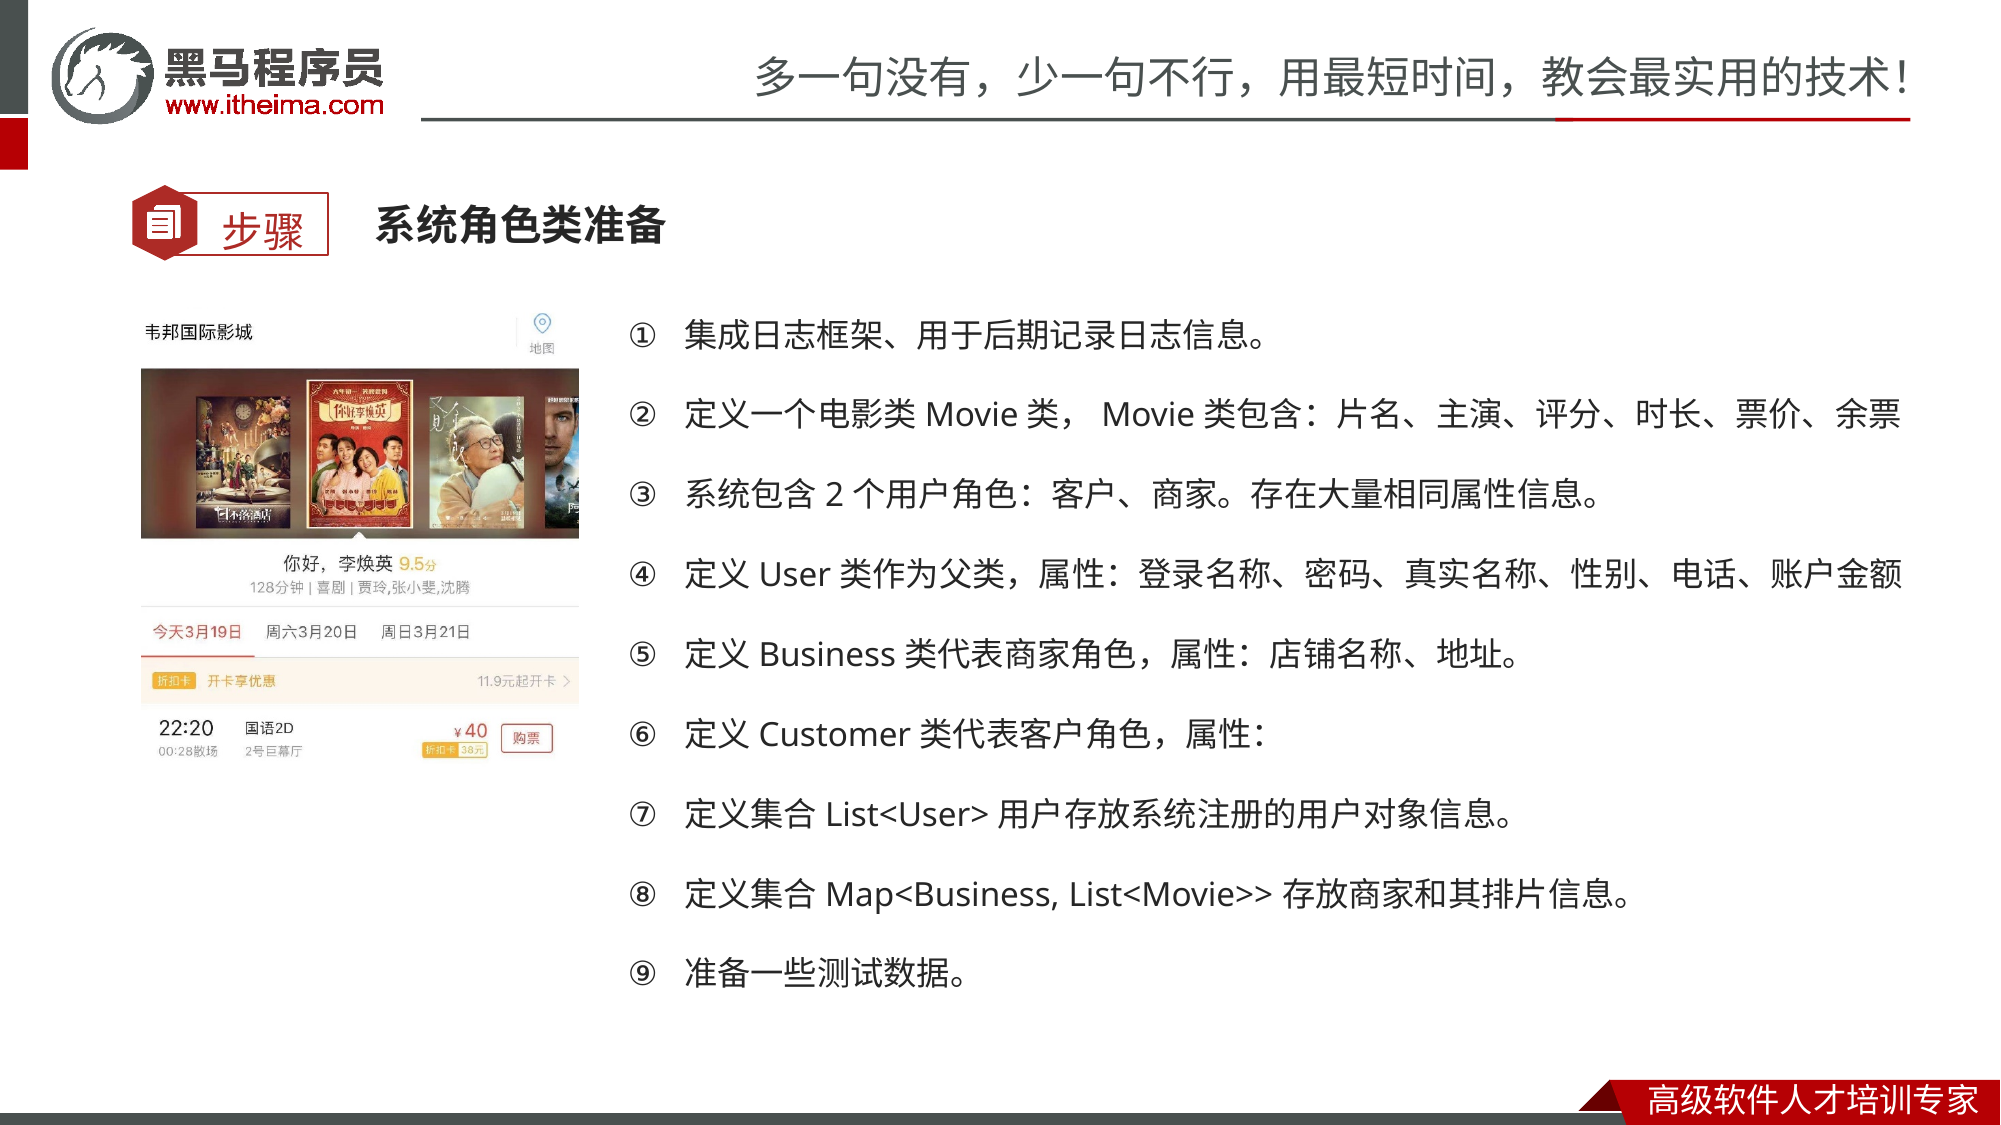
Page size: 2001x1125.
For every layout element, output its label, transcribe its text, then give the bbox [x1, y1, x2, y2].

picture [141, 301, 580, 771]
picture [147, 205, 181, 239]
picture [50, 26, 384, 125]
text_box 集成日志框架、用于后期记录日志信息。 定义一个电影类Movie类，Movie类包含：片名、主演、评分、时长、票价、余票 系统包含2个用户角色：客户、商家。存在大量相同属性信息。 定义User类作为父类，属性：登录名称、密码、真实名称、性别、电话、账户金额 定义Business类代表商家角色，属性：店铺名称、地址。 定义Customer类代表客户角色，属性： 定义集合List<User>用户存放系统注册的用户对象信息。 定义集合Map<Business, List<Movie>>存放商家和其排片信息。 准备一些测试数据。 [613, 266, 1937, 1000]
list 系统角色类准备 [360, 181, 1872, 267]
